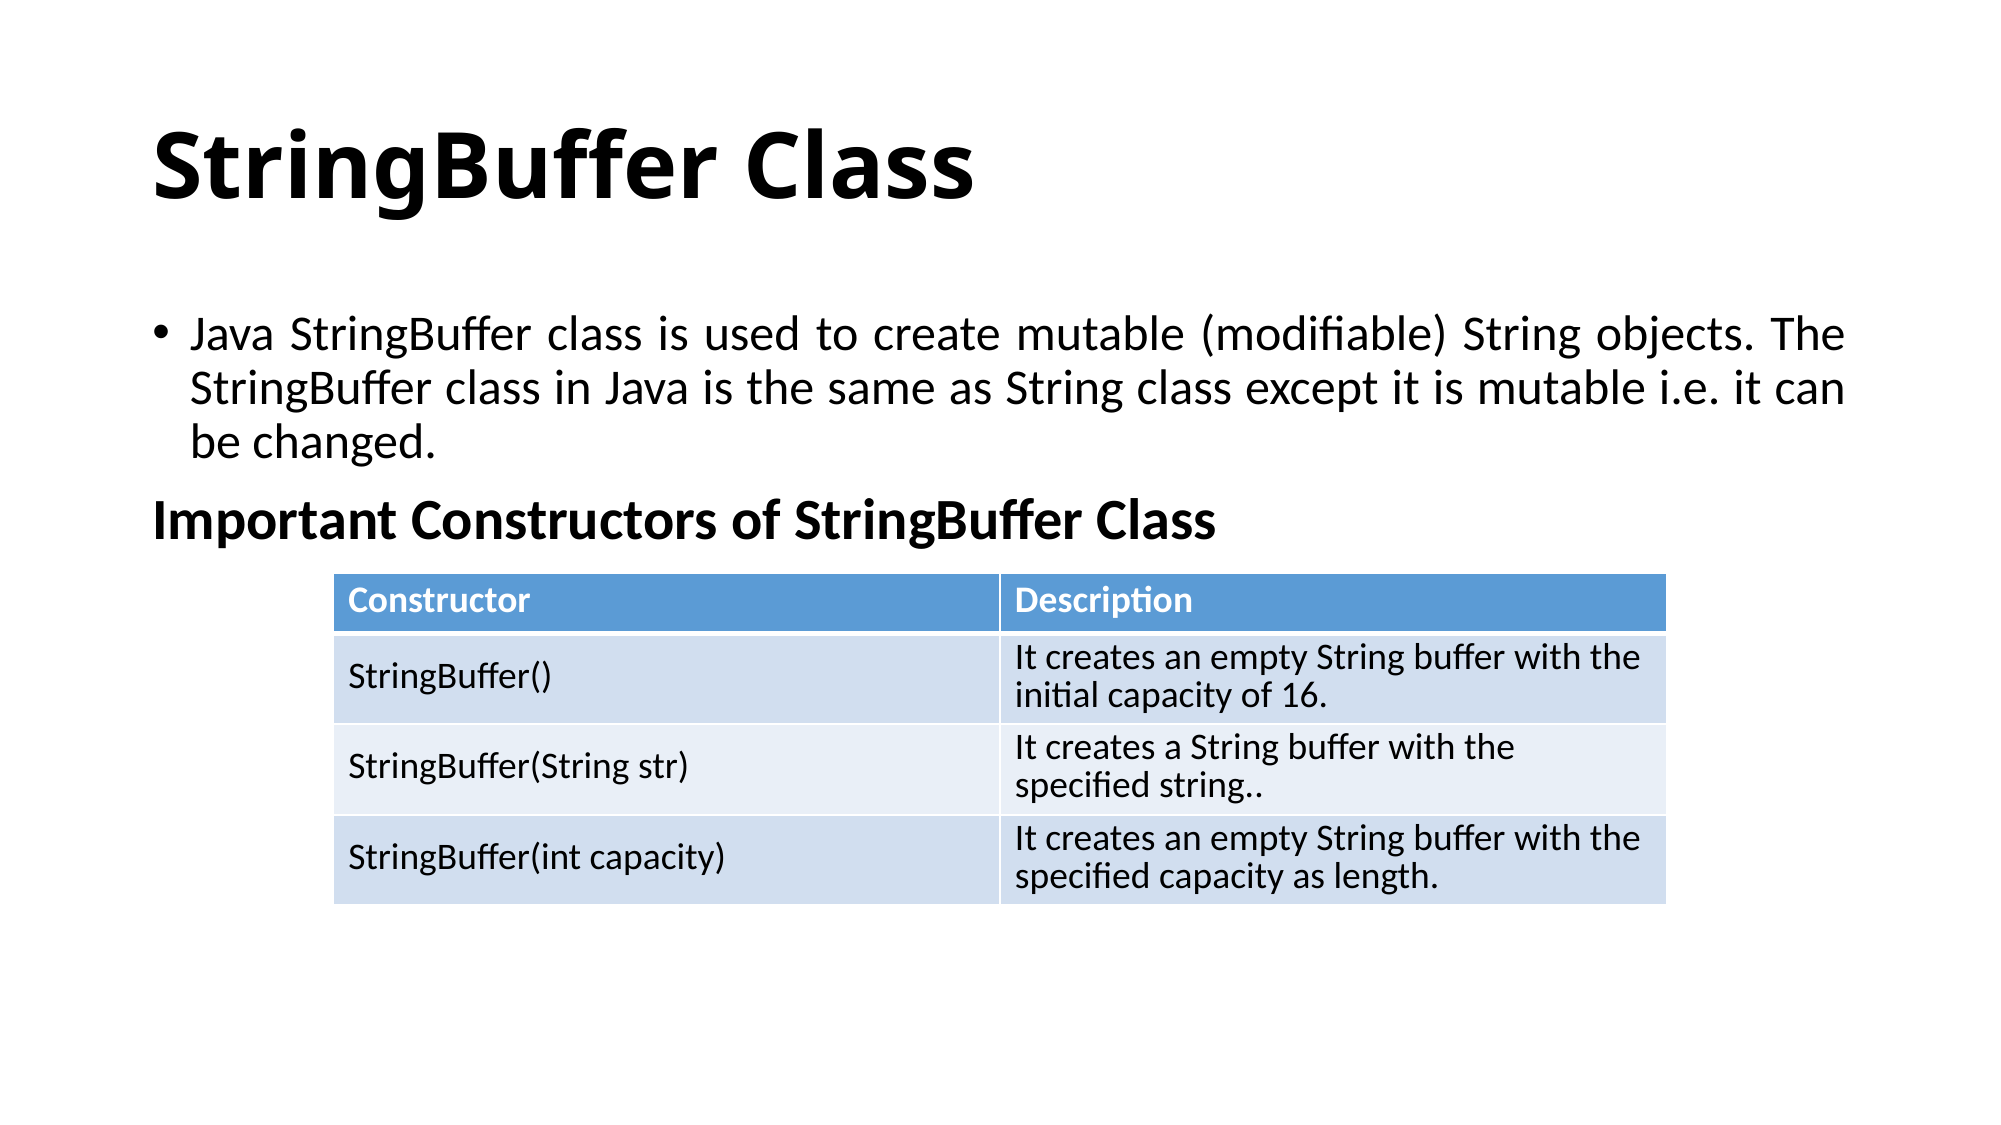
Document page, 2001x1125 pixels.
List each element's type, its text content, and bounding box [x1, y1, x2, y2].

table_cell StringBuffer(int capacity) [334, 816, 999, 904]
table_header Description [1001, 574, 1666, 631]
table_header Constructor [334, 574, 999, 631]
table_cell StringBuffer() [334, 636, 999, 723]
title StringBuffer Class [137, 59, 1863, 278]
table_cell It creates an empty String buffer with the specified capacity as length. [1001, 816, 1666, 904]
table_cell It creates a String buffer with the specified string.. [1001, 725, 1666, 814]
table_cell StringBuffer(String str) [334, 725, 999, 814]
list Java StringBuffer class is used to create mutable (modifiable) String objects. The StringBuffer class in Java is the same as String class except it is mutable i.e. it can be changed. Important Constructors of StringBuffer Class [137, 299, 1863, 1014]
table_cell It creates an empty String buffer with the initial capacity of 16. [1001, 636, 1666, 723]
